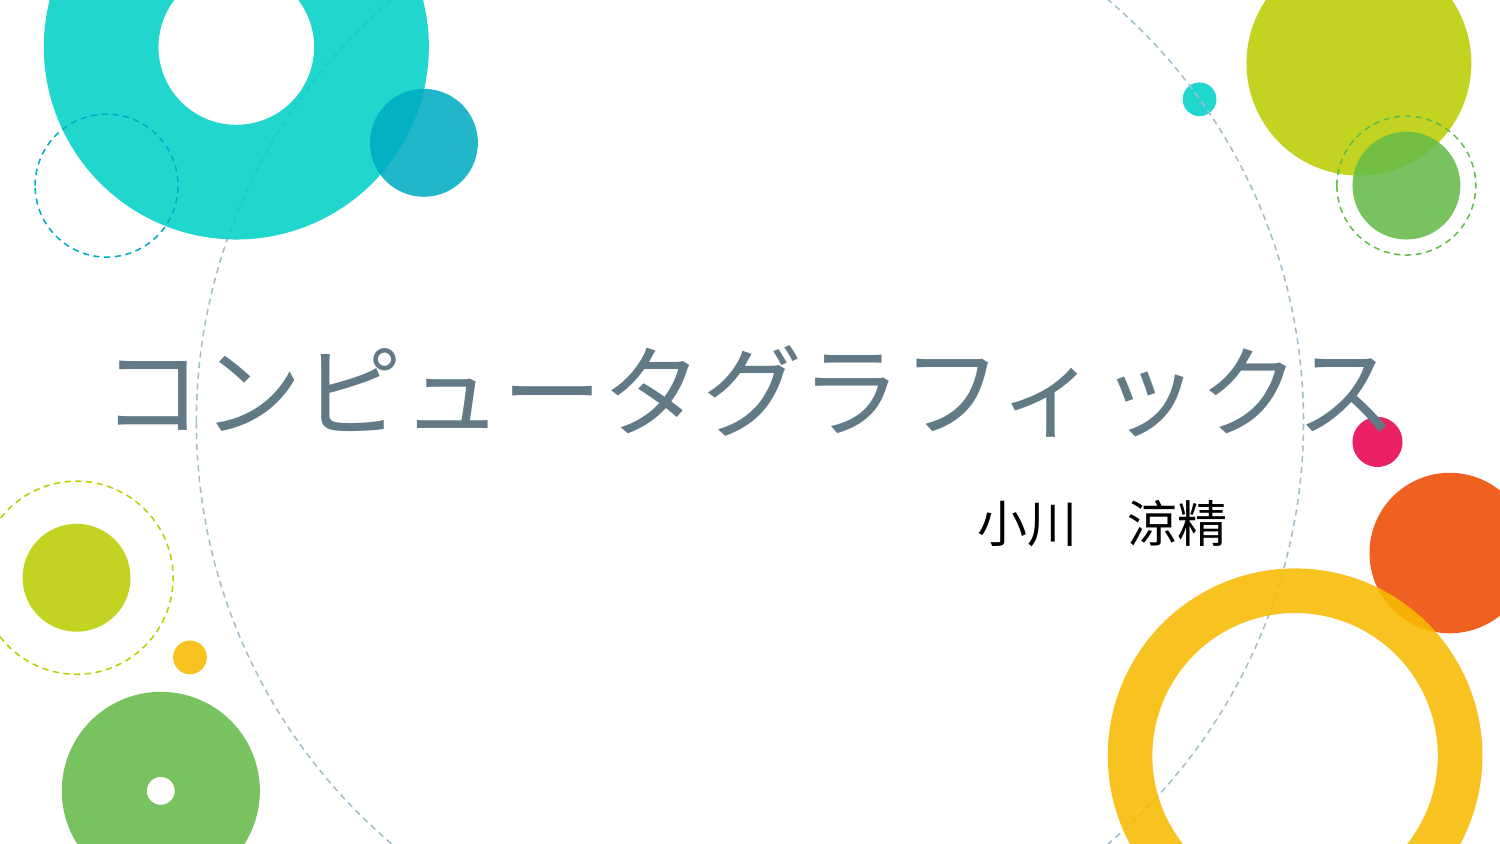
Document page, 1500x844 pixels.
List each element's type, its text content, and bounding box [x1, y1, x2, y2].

text_box 小川 涼精 [962, 477, 1283, 561]
title コンピュータグラフィックス [67, 279, 1433, 499]
